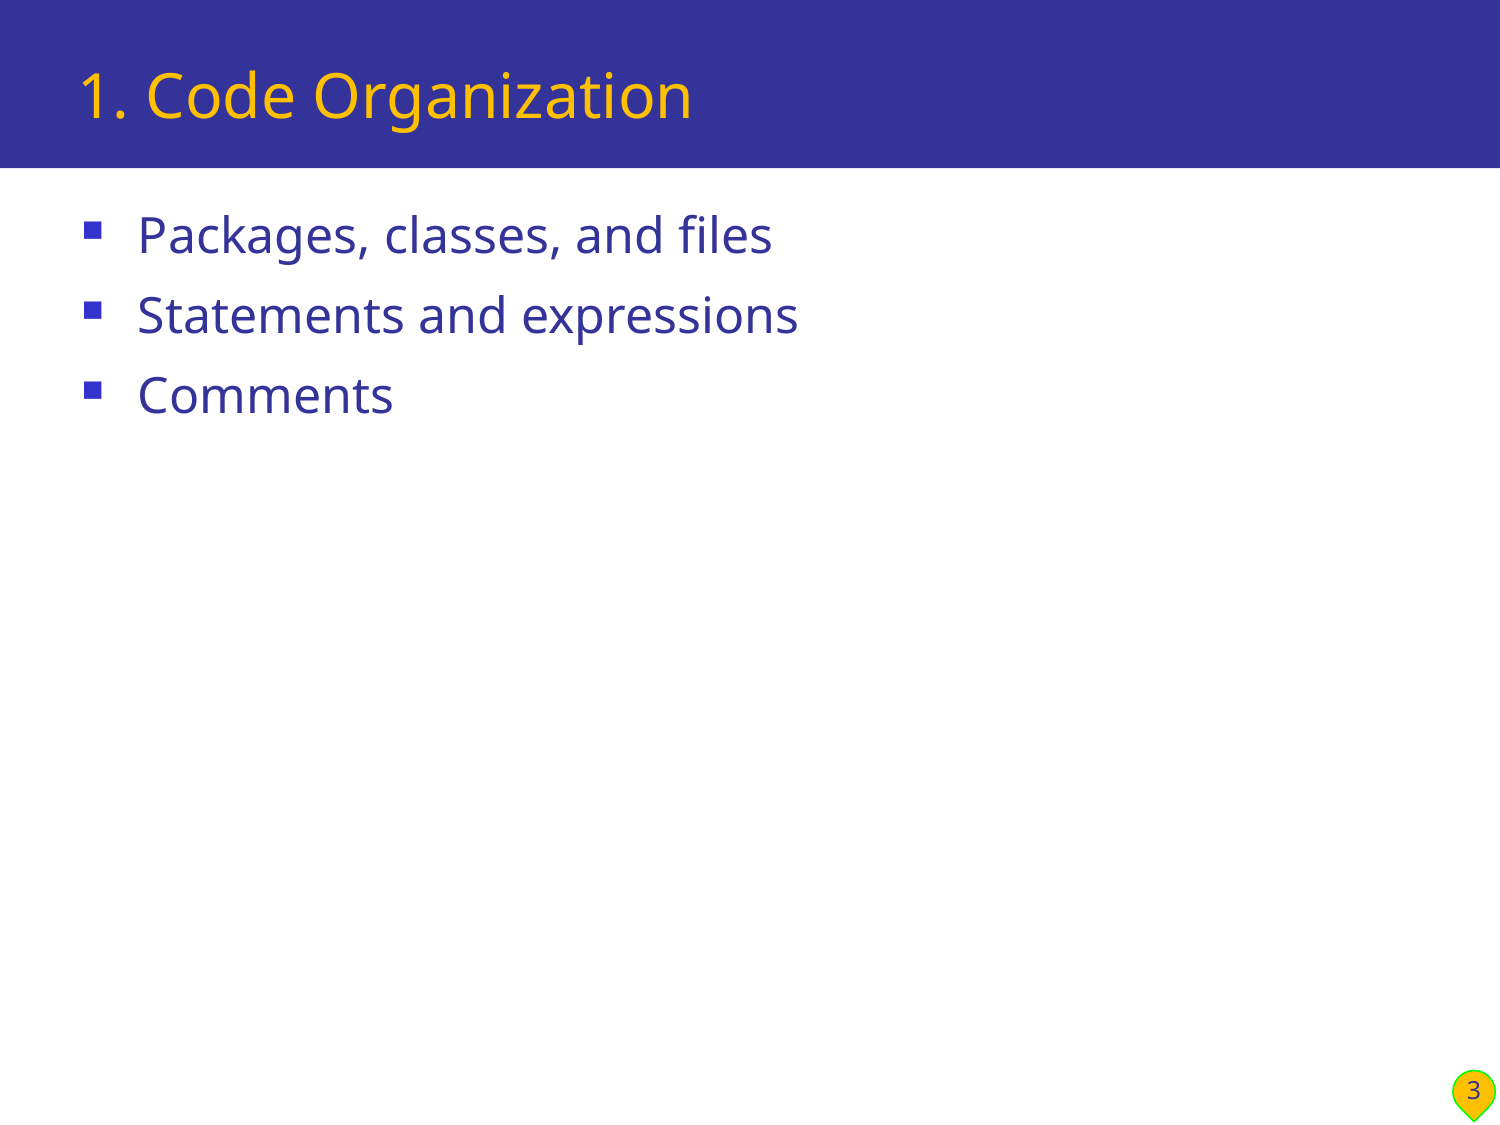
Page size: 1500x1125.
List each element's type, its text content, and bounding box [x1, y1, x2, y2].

title 1. Code Organization [61, 24, 1465, 139]
footer 3 [1431, 1040, 1500, 1117]
list Packages, classes, and files Statements and expressions Comments [66, 196, 1460, 1007]
